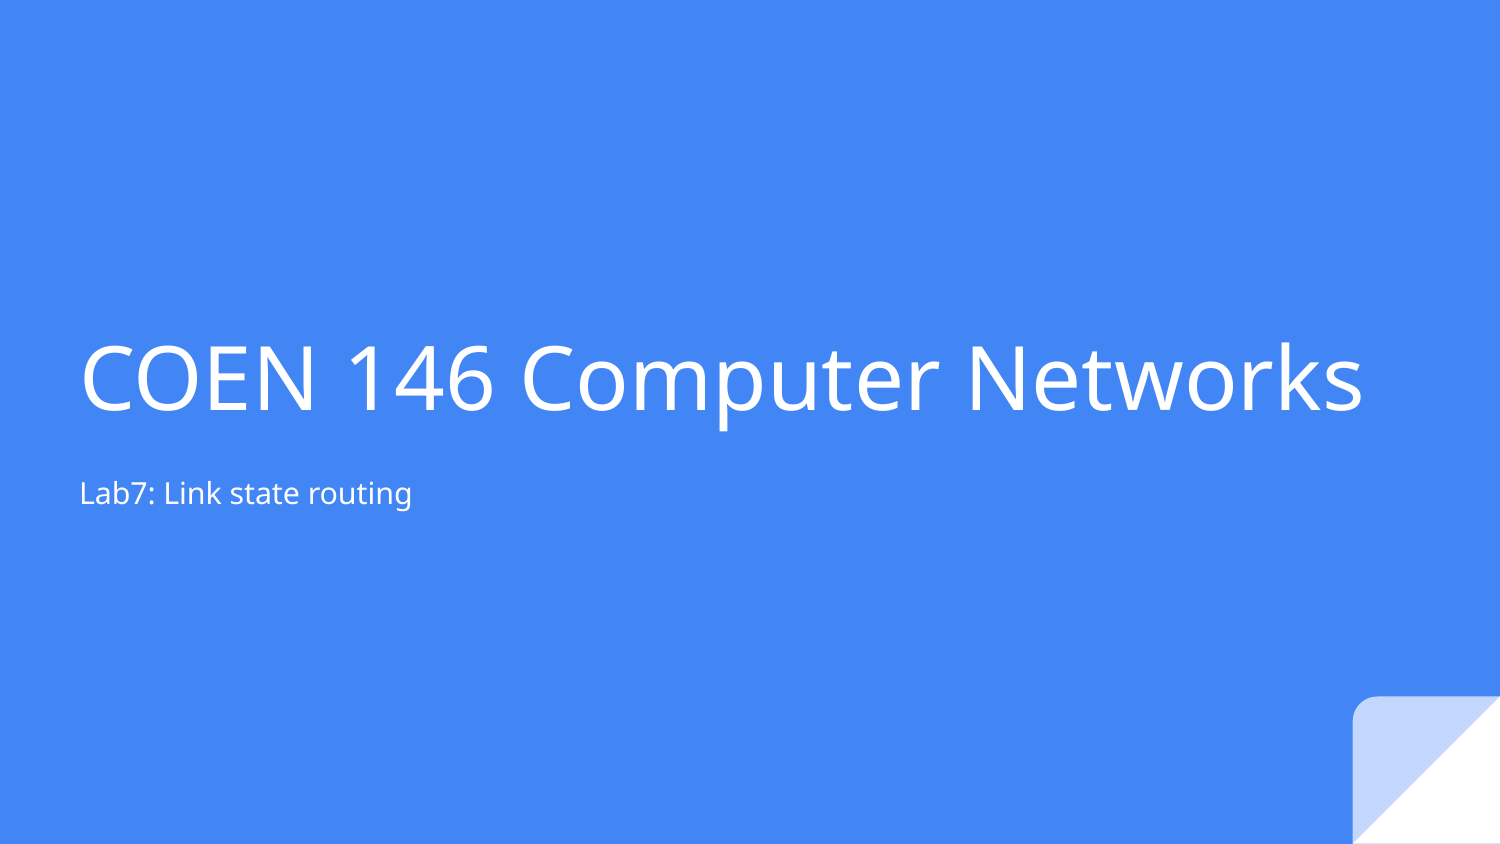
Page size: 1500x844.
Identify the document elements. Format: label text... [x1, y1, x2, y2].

subtitle Lab7: Link state routing [64, 457, 1413, 529]
title COEN 146 Computer Networks [64, 298, 1413, 452]
